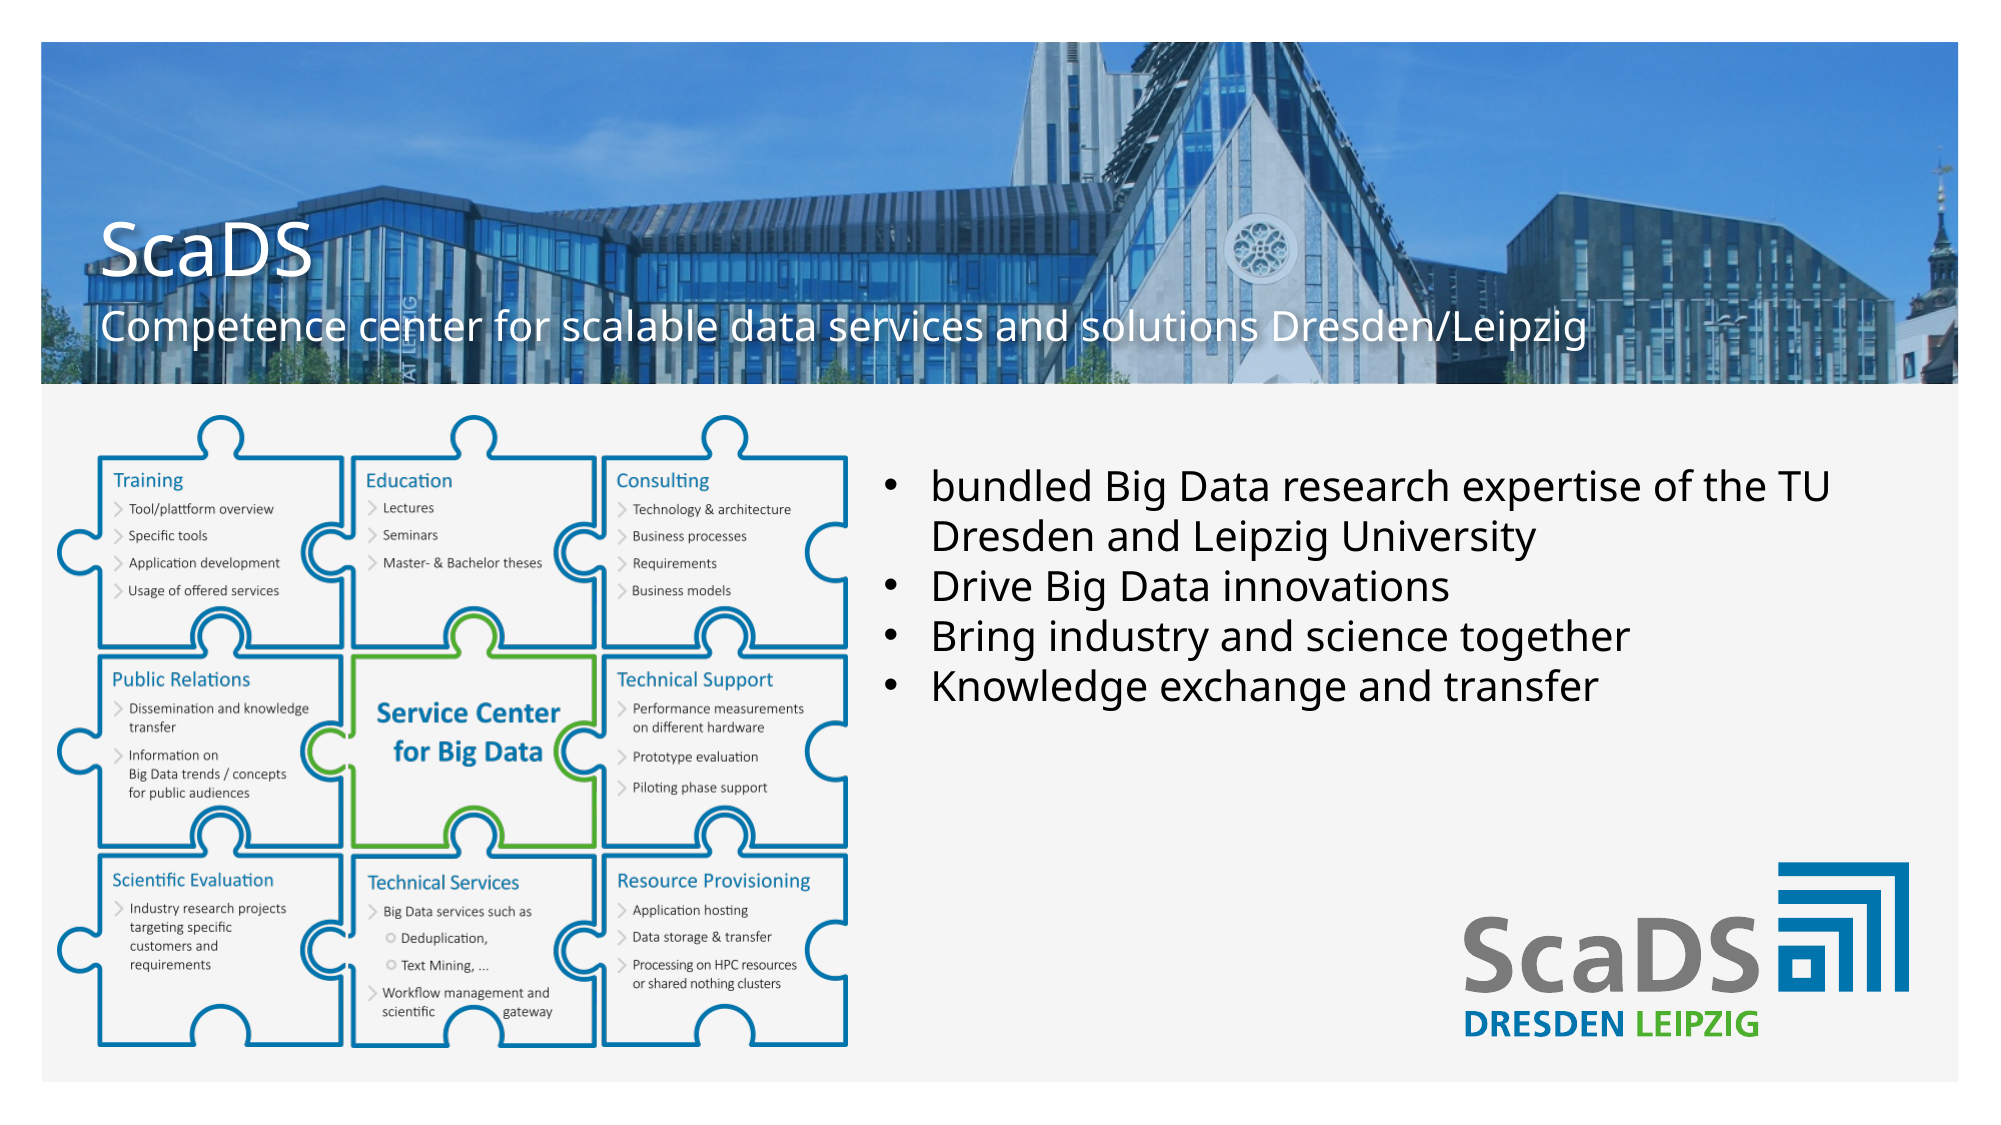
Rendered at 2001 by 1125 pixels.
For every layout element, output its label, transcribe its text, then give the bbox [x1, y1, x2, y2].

picture [50, 409, 853, 1052]
text_box bundled Big Data research expertise of the TU Dresden and Leipzig University Drive Big Data innovations Bring industry and science together Knowledge exchange and transfer [868, 452, 1928, 717]
picture [41, 42, 1959, 384]
picture [1460, 856, 1915, 1043]
